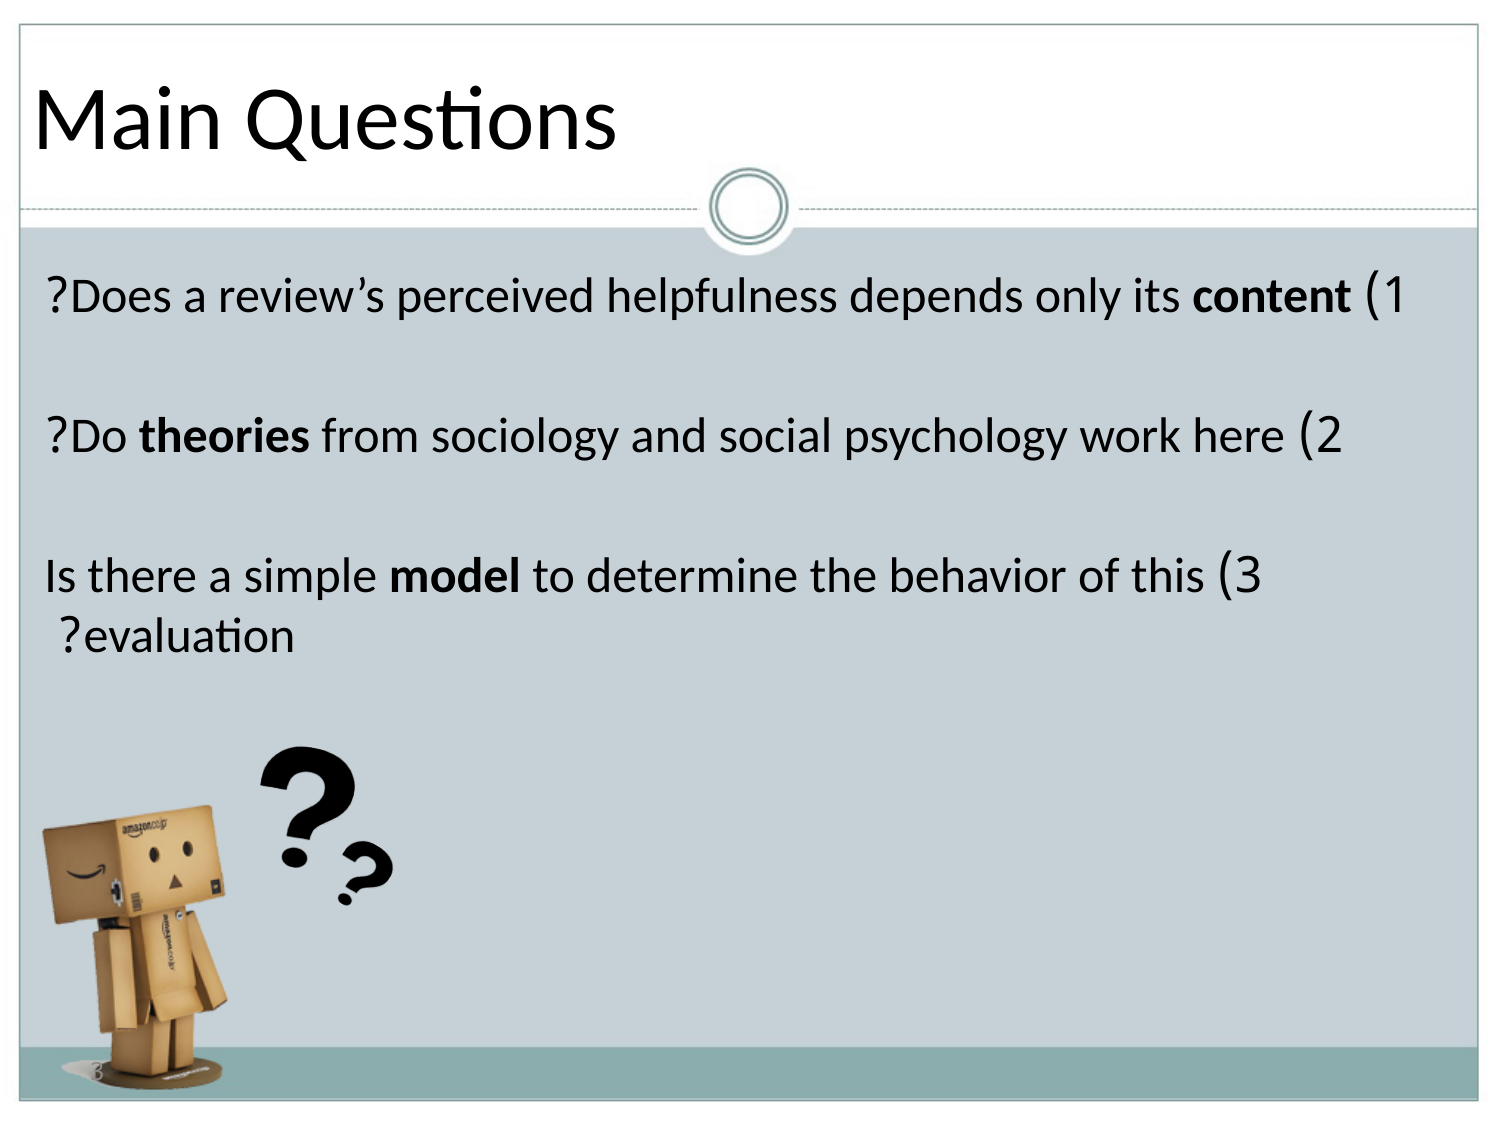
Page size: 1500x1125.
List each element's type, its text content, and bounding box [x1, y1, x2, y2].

slide_number 3 [75, 1042, 425, 1103]
picture [0, 0, 1500, 1125]
title Main Questions [17, 19, 1368, 207]
list 1) Does a review’s perceived helpfulness depends only its content? 2) Do theories from sociology and social psychology work here? 3) Is there a simple model to determine the behavior of this evaluation? [29, 255, 1447, 768]
